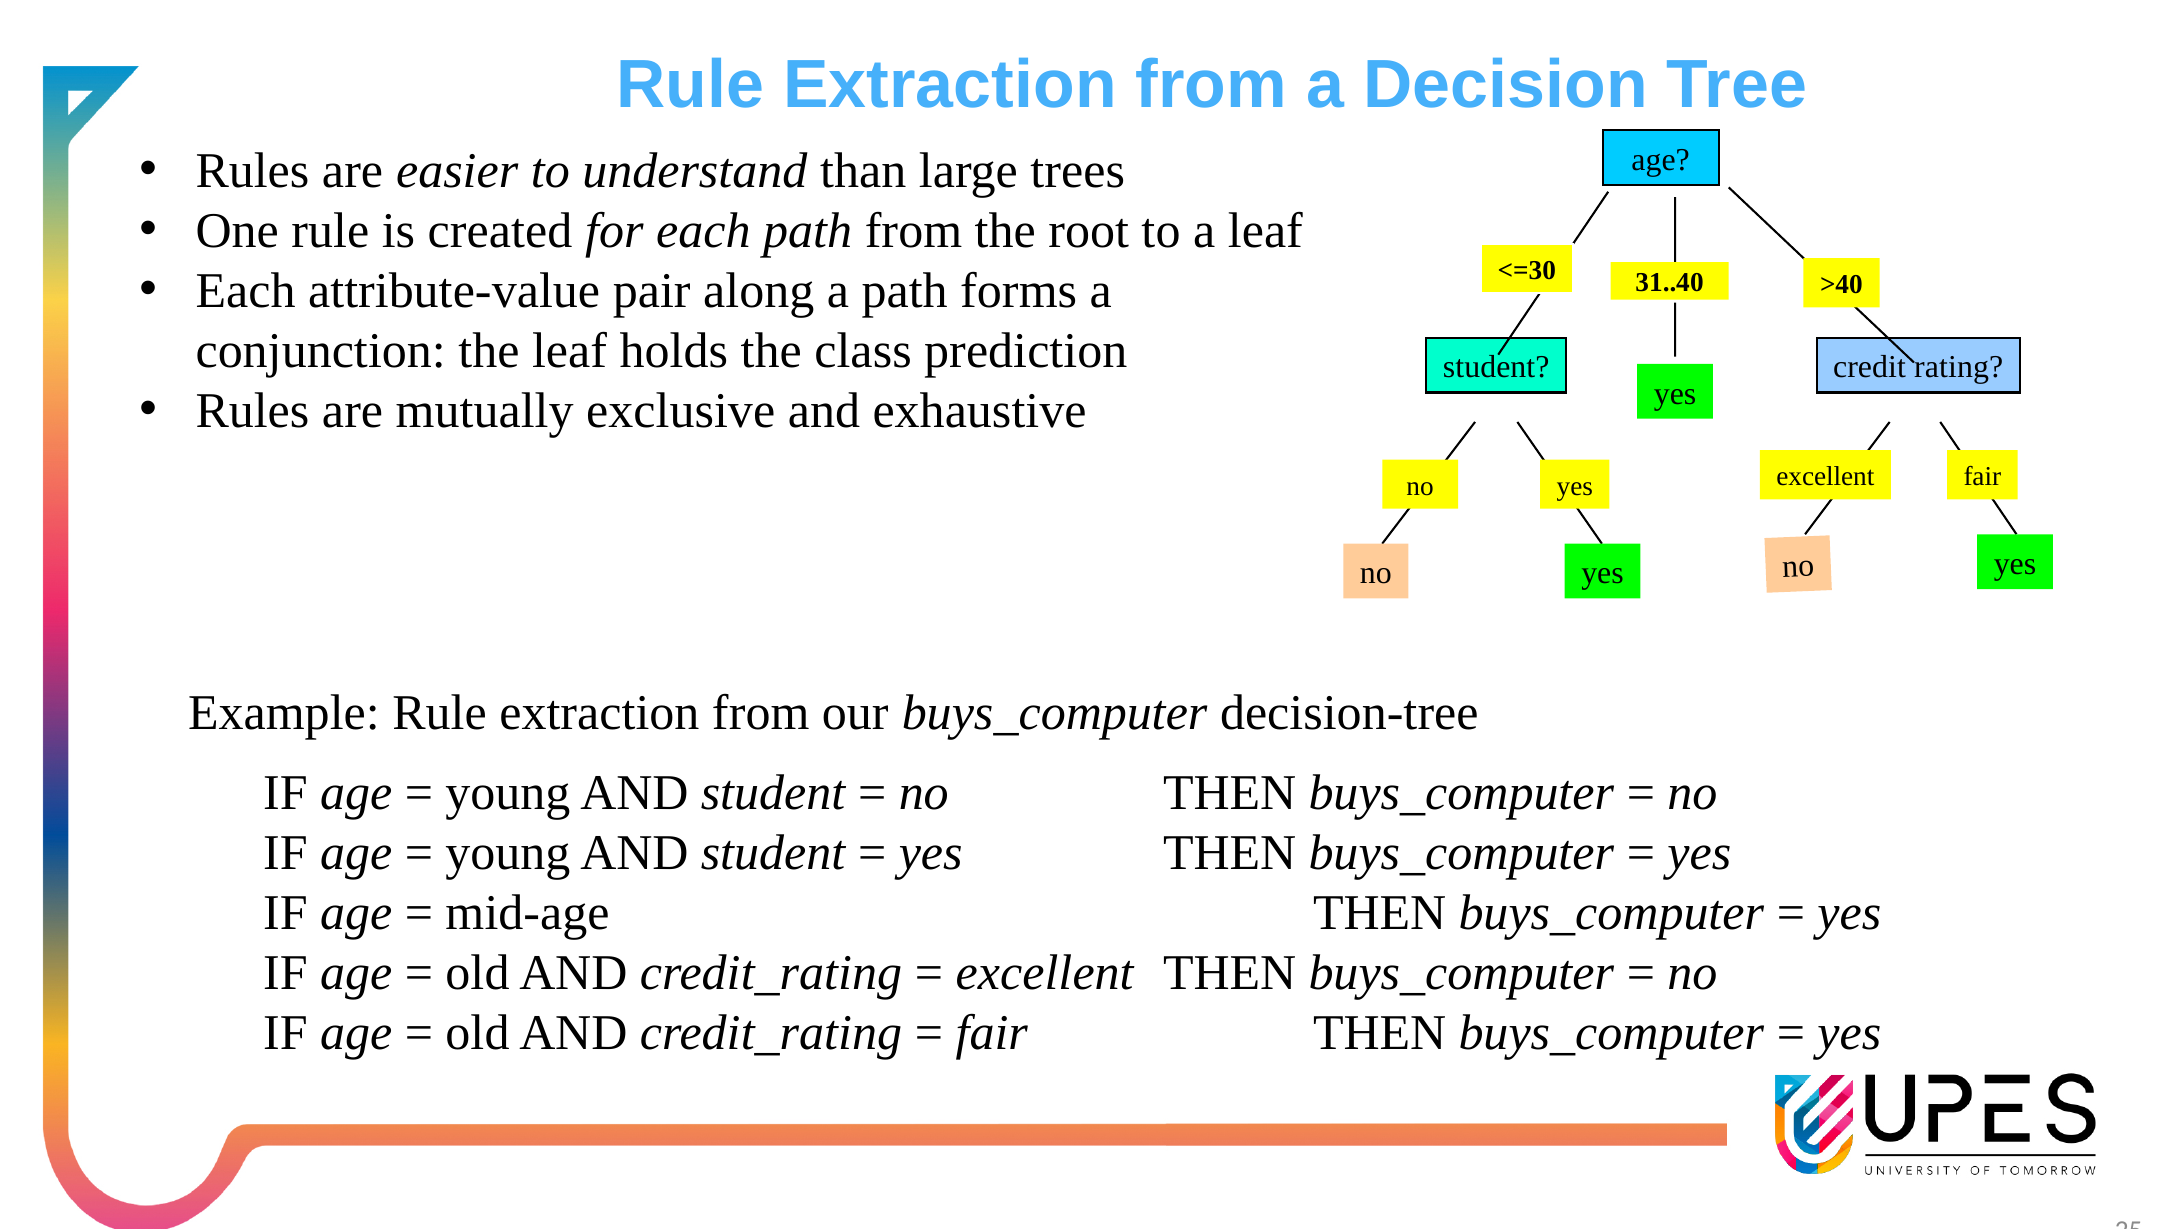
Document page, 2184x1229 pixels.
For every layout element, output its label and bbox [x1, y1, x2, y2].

text_box [1338, 130, 2060, 615]
list [0, 31, 2184, 1229]
